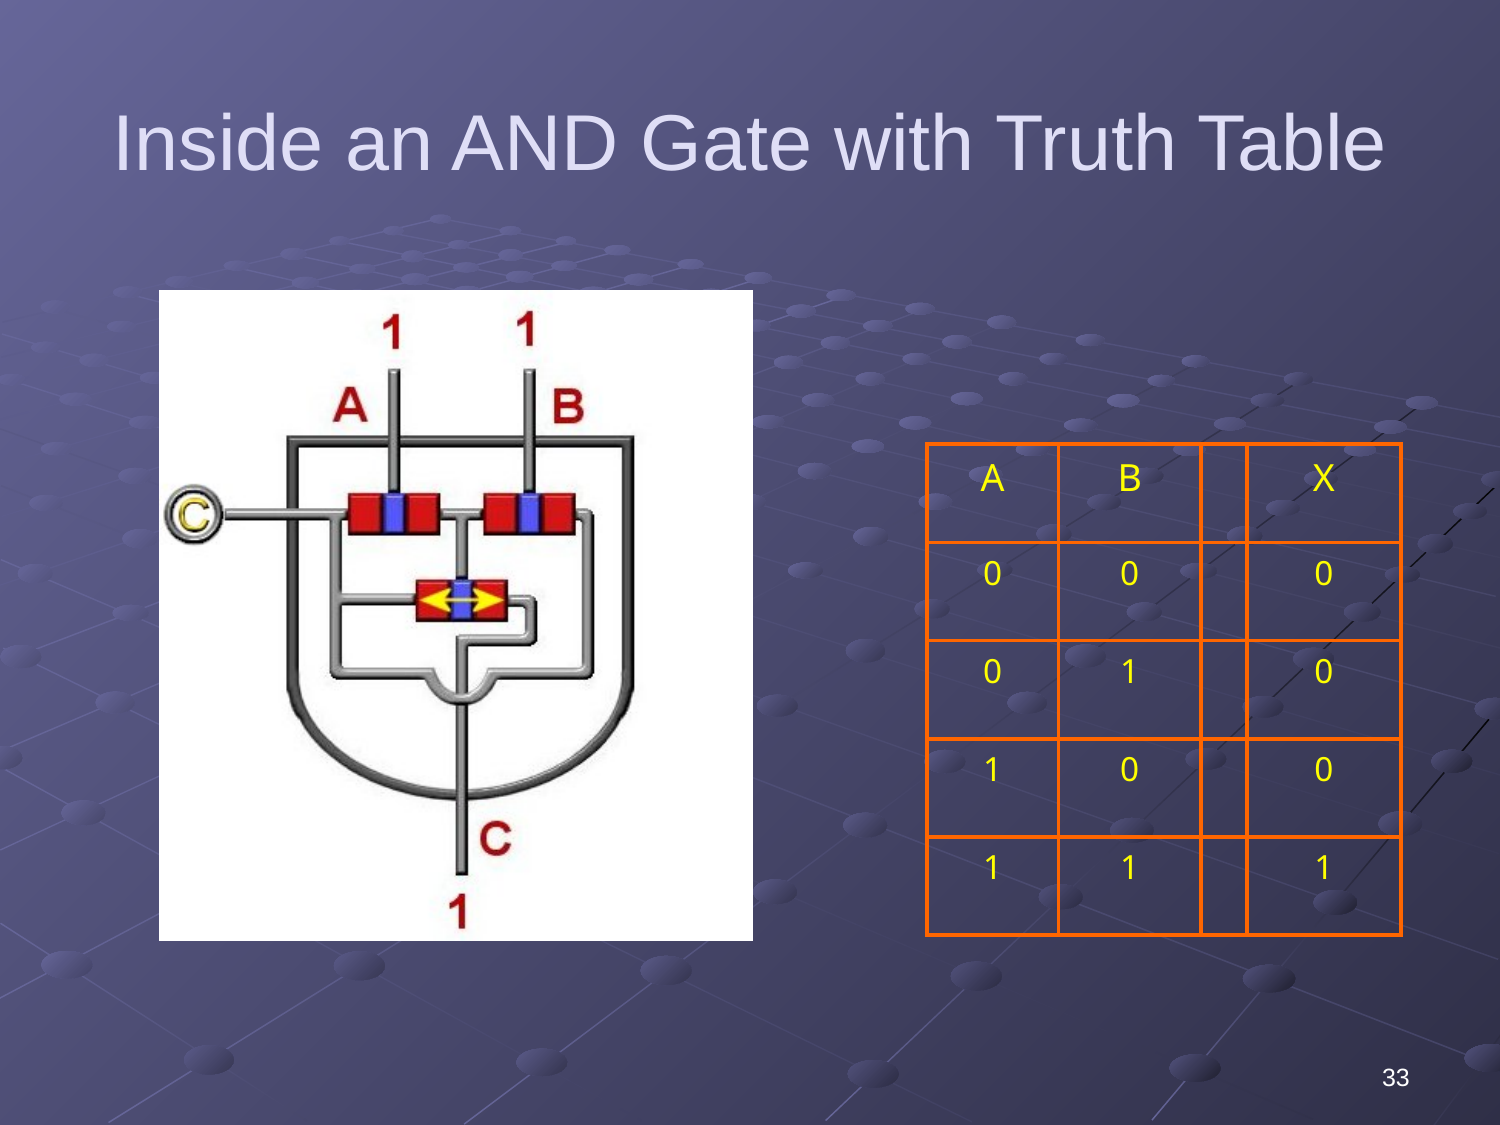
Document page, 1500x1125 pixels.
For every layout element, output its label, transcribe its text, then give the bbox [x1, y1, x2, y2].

table_header [1203, 446, 1245, 541]
table_cell [1203, 642, 1245, 737]
table_cell [1203, 544, 1245, 639]
table_cell 1 [929, 839, 1057, 933]
table_cell [1203, 741, 1245, 835]
slide_number 33 [1074, 1023, 1426, 1100]
table_cell 0 [929, 544, 1057, 639]
table_cell 0 [1249, 741, 1399, 835]
table_cell 1 [1060, 839, 1199, 933]
table_cell 0 [1060, 544, 1199, 639]
title Inside an AND Gate with Truth Table [74, 44, 1426, 233]
table_cell 1 [929, 741, 1057, 835]
table_cell [1203, 839, 1245, 933]
table_header B [1060, 446, 1199, 541]
picture [159, 290, 753, 941]
table_header A [929, 446, 1057, 541]
table_cell 0 [1249, 544, 1399, 639]
table_cell 0 [929, 642, 1057, 737]
table_cell 1 [1060, 642, 1199, 737]
table_header X [1249, 446, 1399, 541]
table_cell 0 [1060, 741, 1199, 835]
table_cell 1 [1249, 839, 1399, 933]
table_cell 0 [1249, 642, 1399, 737]
